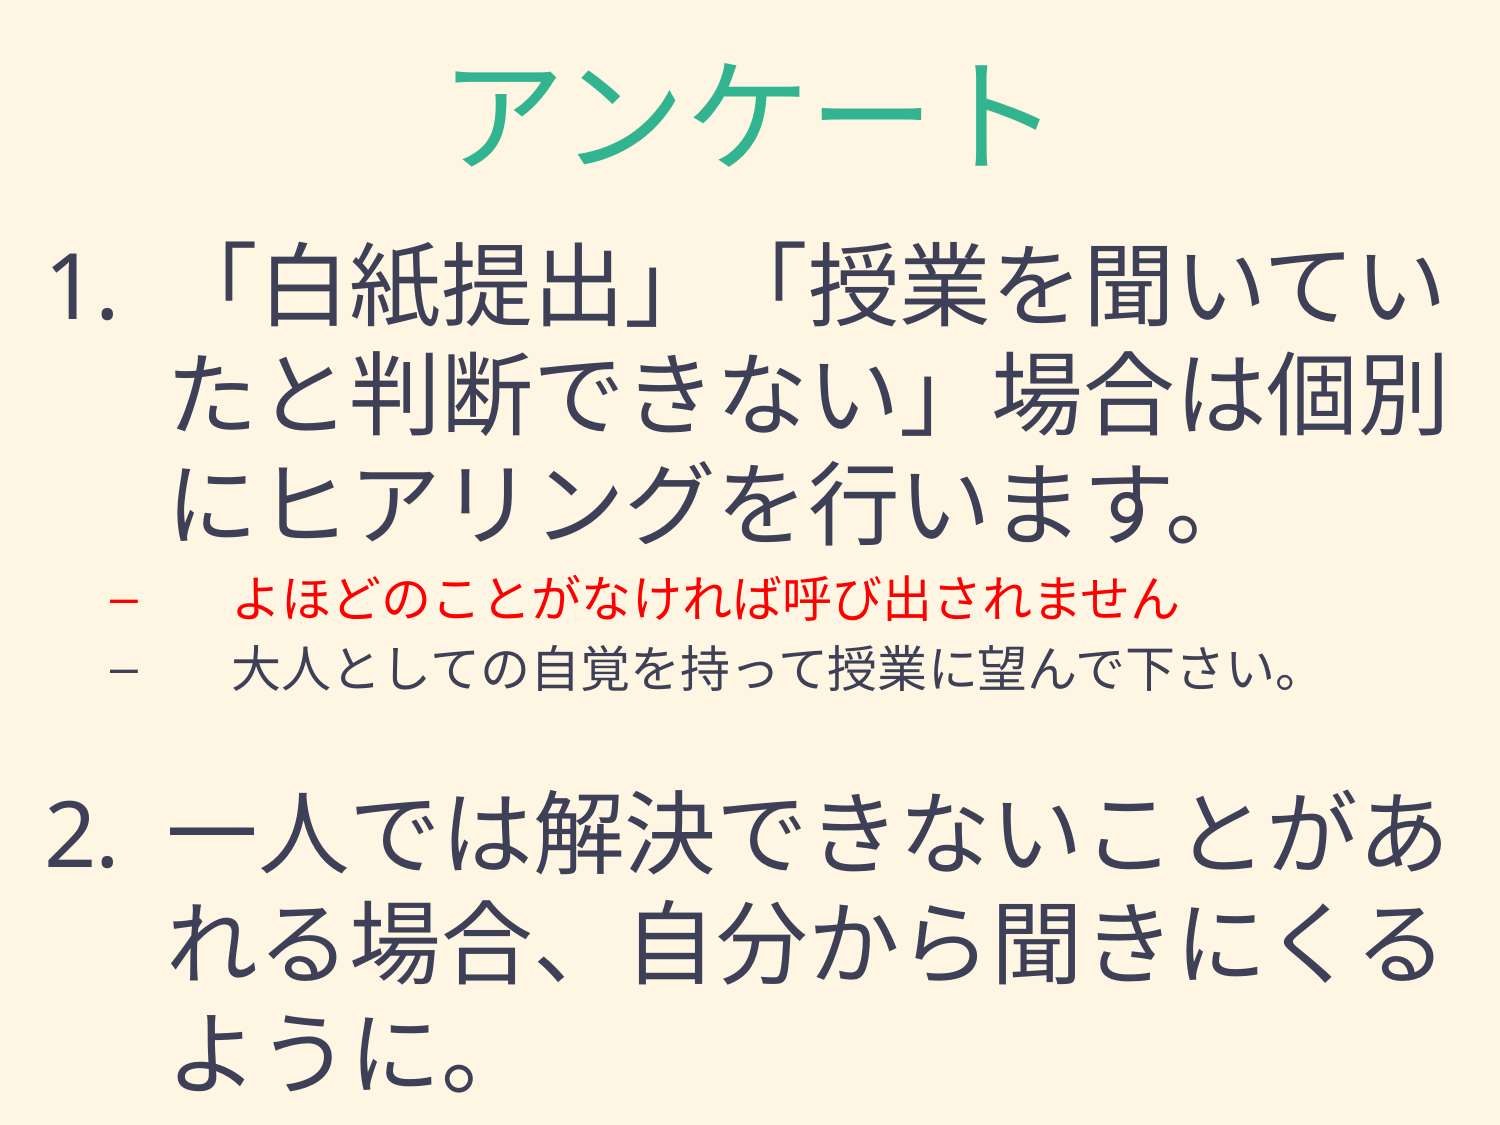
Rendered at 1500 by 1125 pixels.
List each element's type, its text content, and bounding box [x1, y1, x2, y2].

title アンケート [75, 19, 1425, 207]
list 「白紙提出」「授業を聞いていたと判断できない」場合は個別にヒアリングを行います。 よほどのことがなければ呼び出されません 大人としての自覚を持って授業に望んで下さい。 一人では解決できないことがあれる場合、自分から聞きにくるように。 [29, 219, 1500, 1047]
